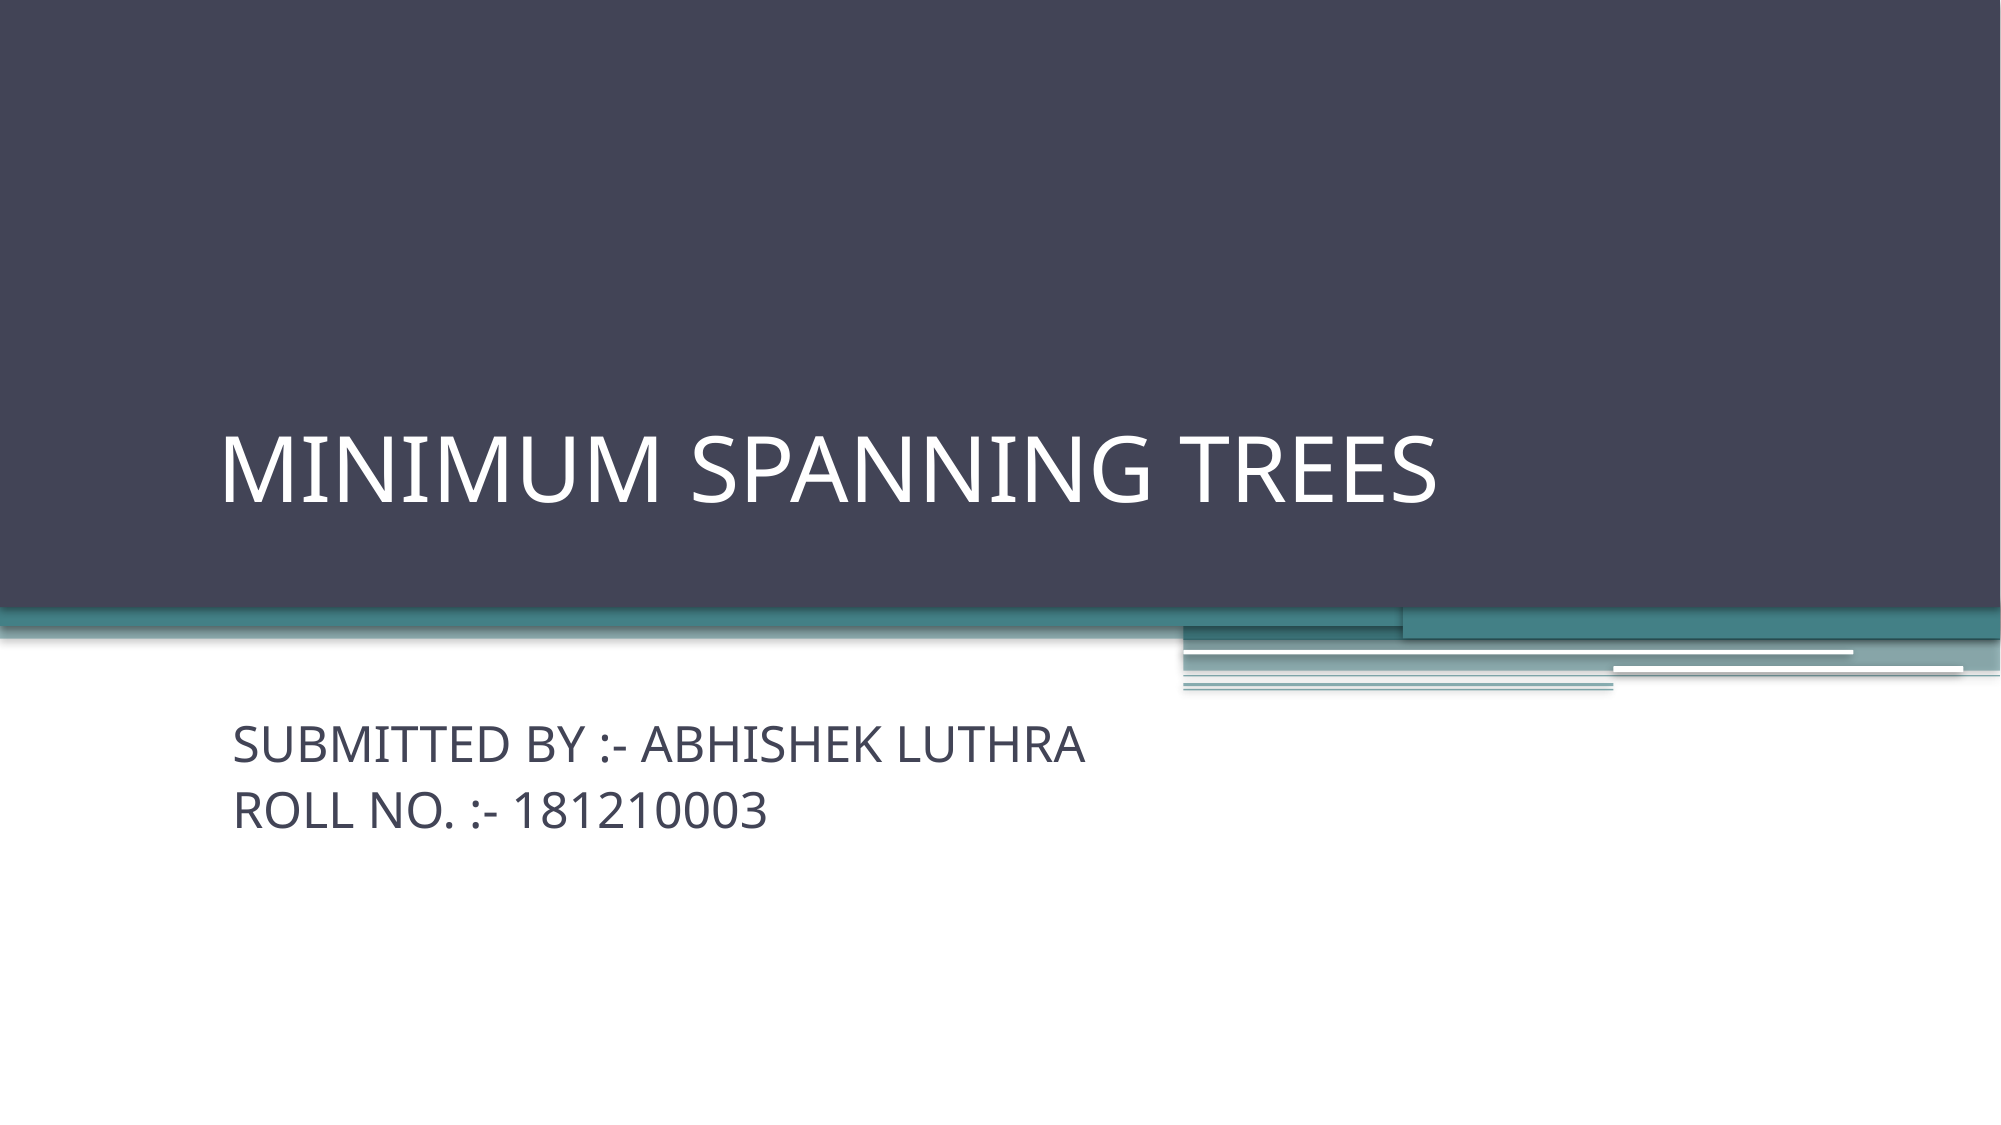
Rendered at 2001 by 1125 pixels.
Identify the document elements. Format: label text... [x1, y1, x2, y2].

subtitle SUBMITTED BY :- ABHISHEK LUTHRA ROLL NO. :- 181210003 [206, 704, 1752, 1065]
title MINIMUM SPANNING TREES [202, 103, 1961, 529]
